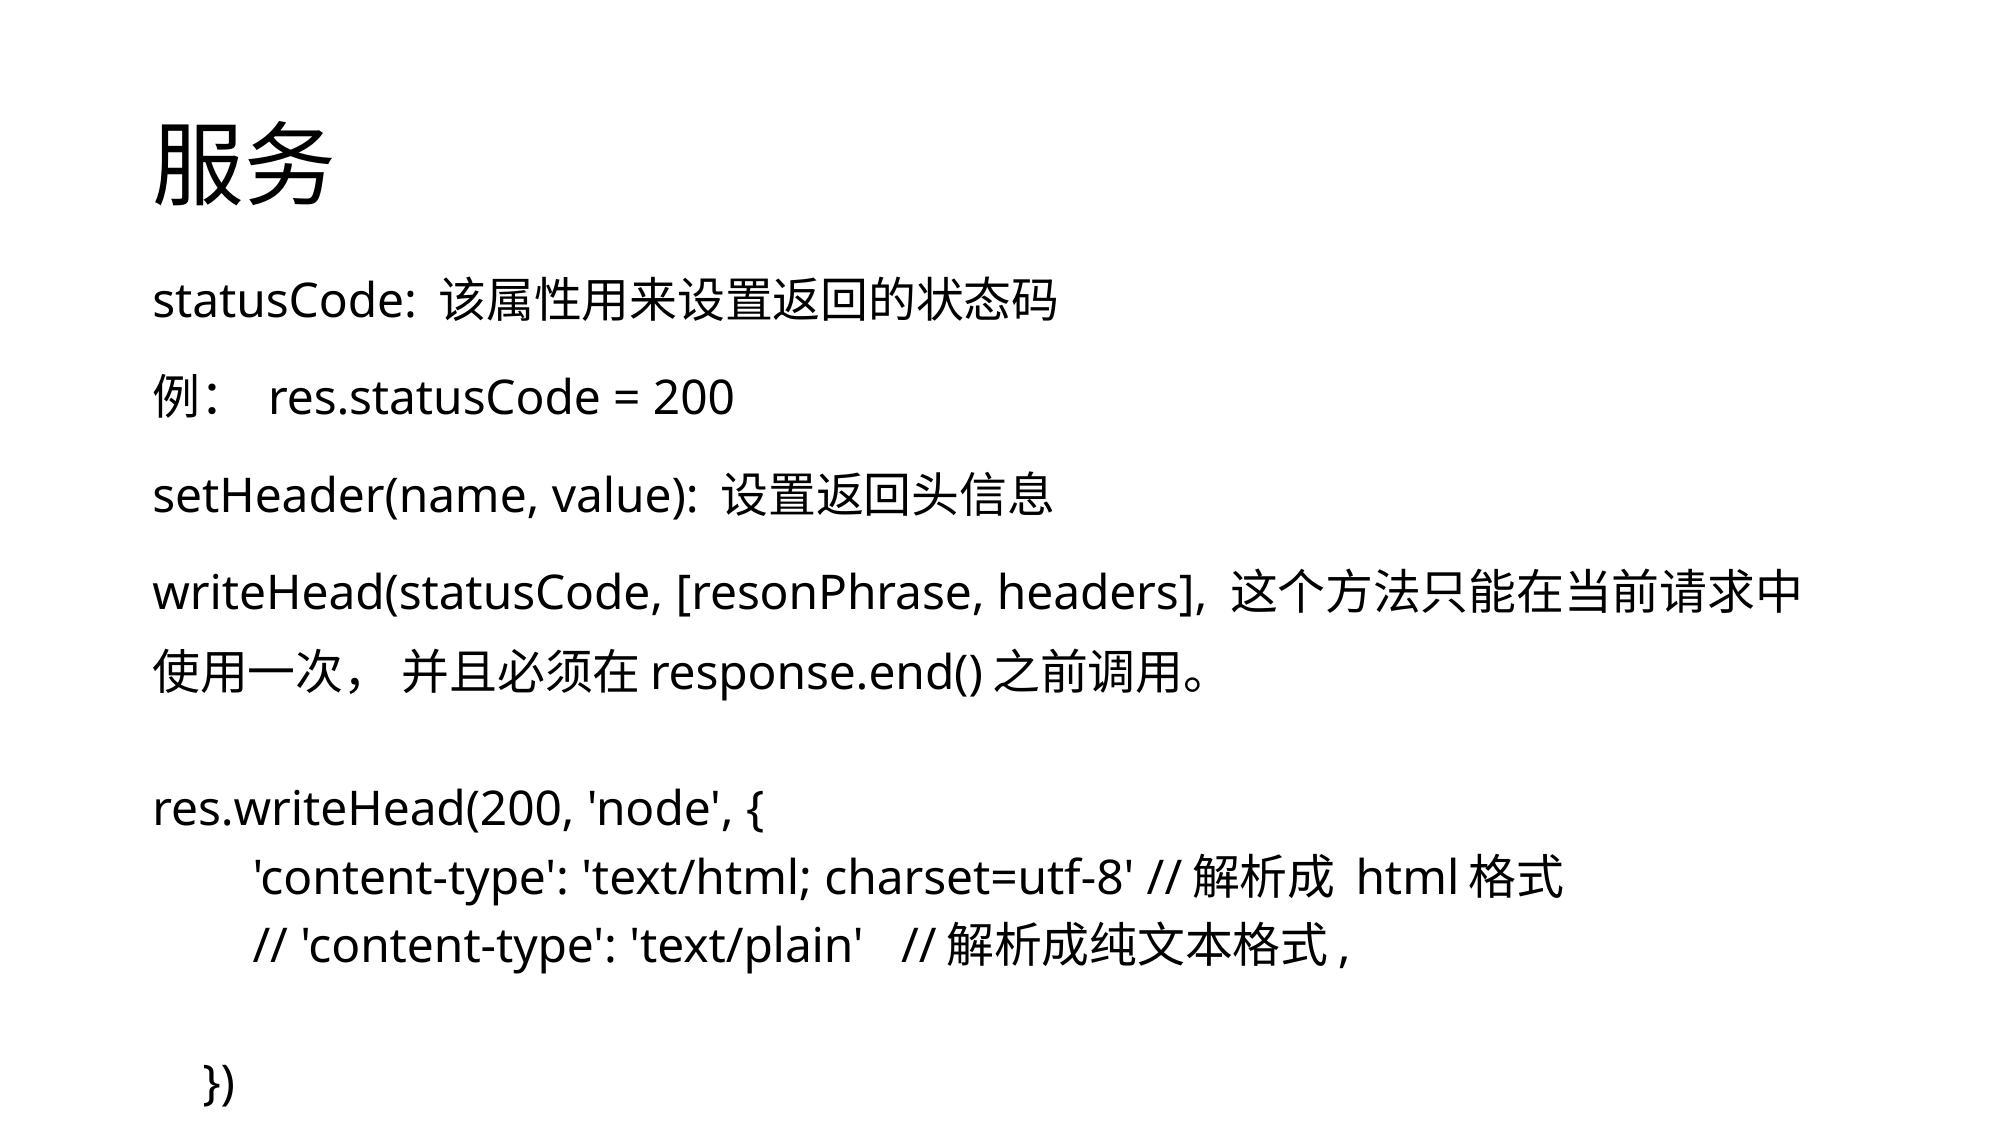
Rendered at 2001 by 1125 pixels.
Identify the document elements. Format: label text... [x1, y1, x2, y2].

title 服务 [137, 59, 1863, 239]
list statusCode: 该属性用来设置返回的状态码 例： res.statusCode = 200 setHeader(name, value): 设置返回头信息 writeHead(statusCode, [resonPhrase, headers], 这个方法只能在当前请求中使用一次， 并且必须在response.end()之前调用。 res.writeHead(200, 'node', { 'content-type': 'text/html; charset=utf-8' //解析成 html格式 // 'content-type': 'text/plain' //解析成纯文本格式, }) [137, 239, 1863, 1124]
